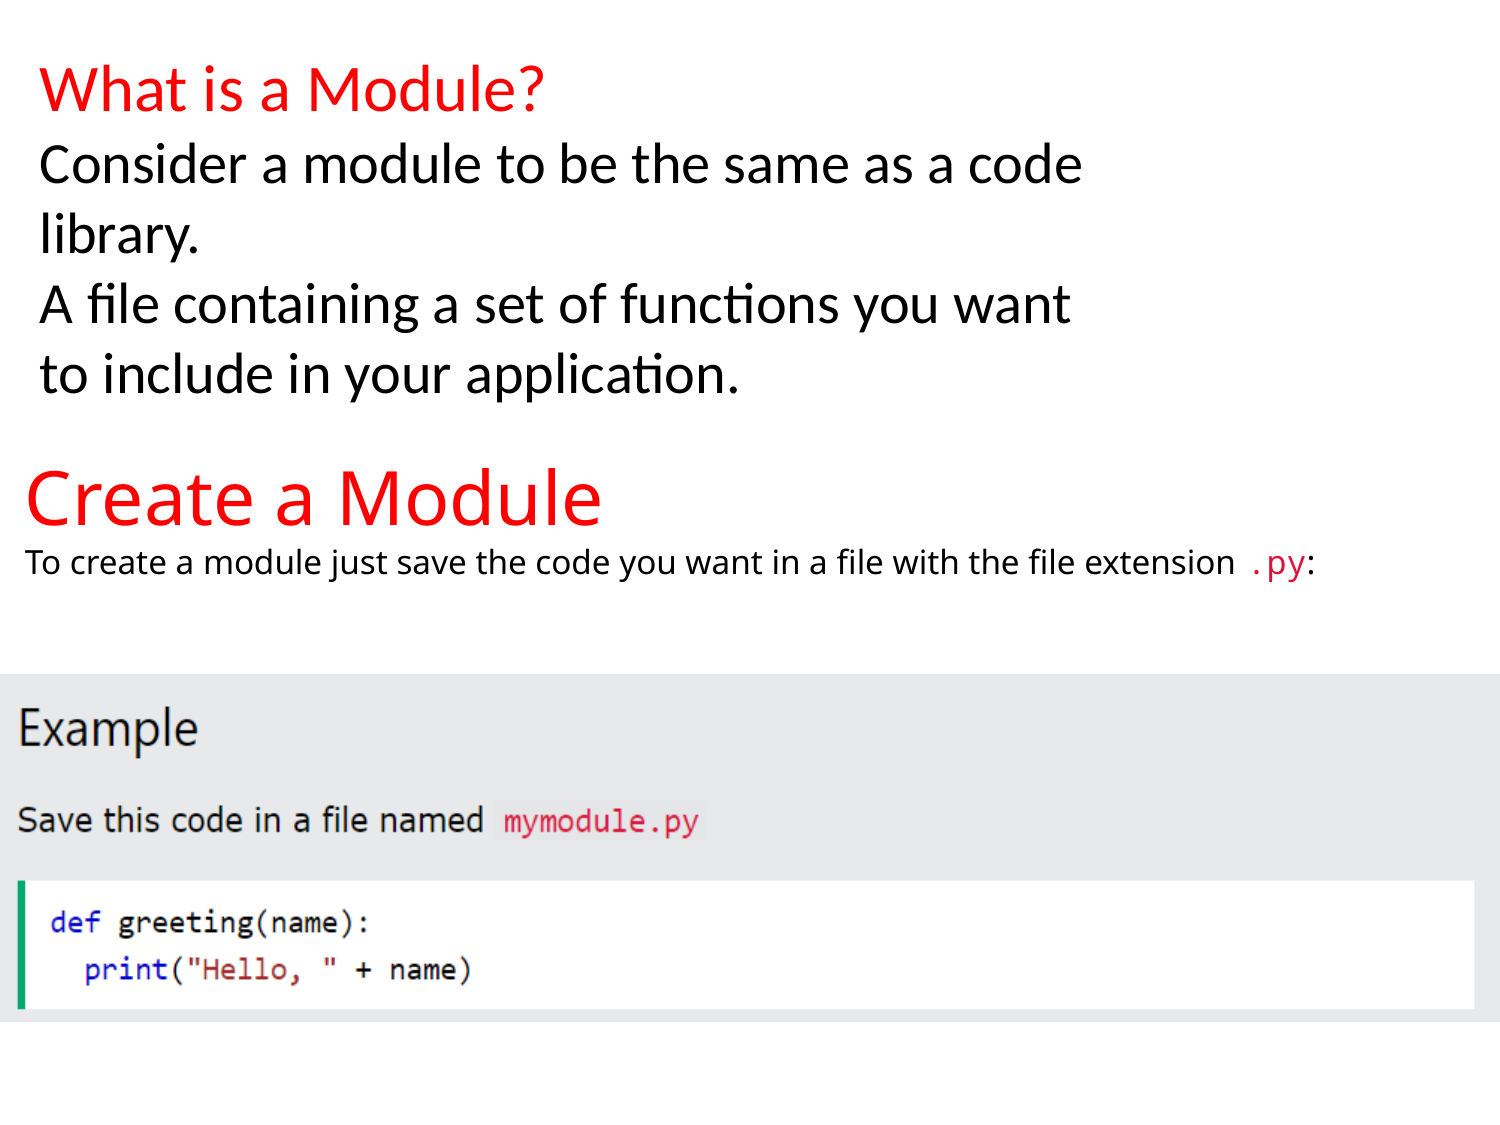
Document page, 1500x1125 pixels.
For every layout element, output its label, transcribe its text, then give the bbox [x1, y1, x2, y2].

text_box Create a Module To create a module just save the code you want in a file with the file extension .py: [24, 438, 1443, 594]
picture [0, 674, 1500, 1023]
text_box What is a Module? Consider a module to be the same as a code library. A file containing a set of functions you want to include in your application. [24, 37, 1138, 413]
